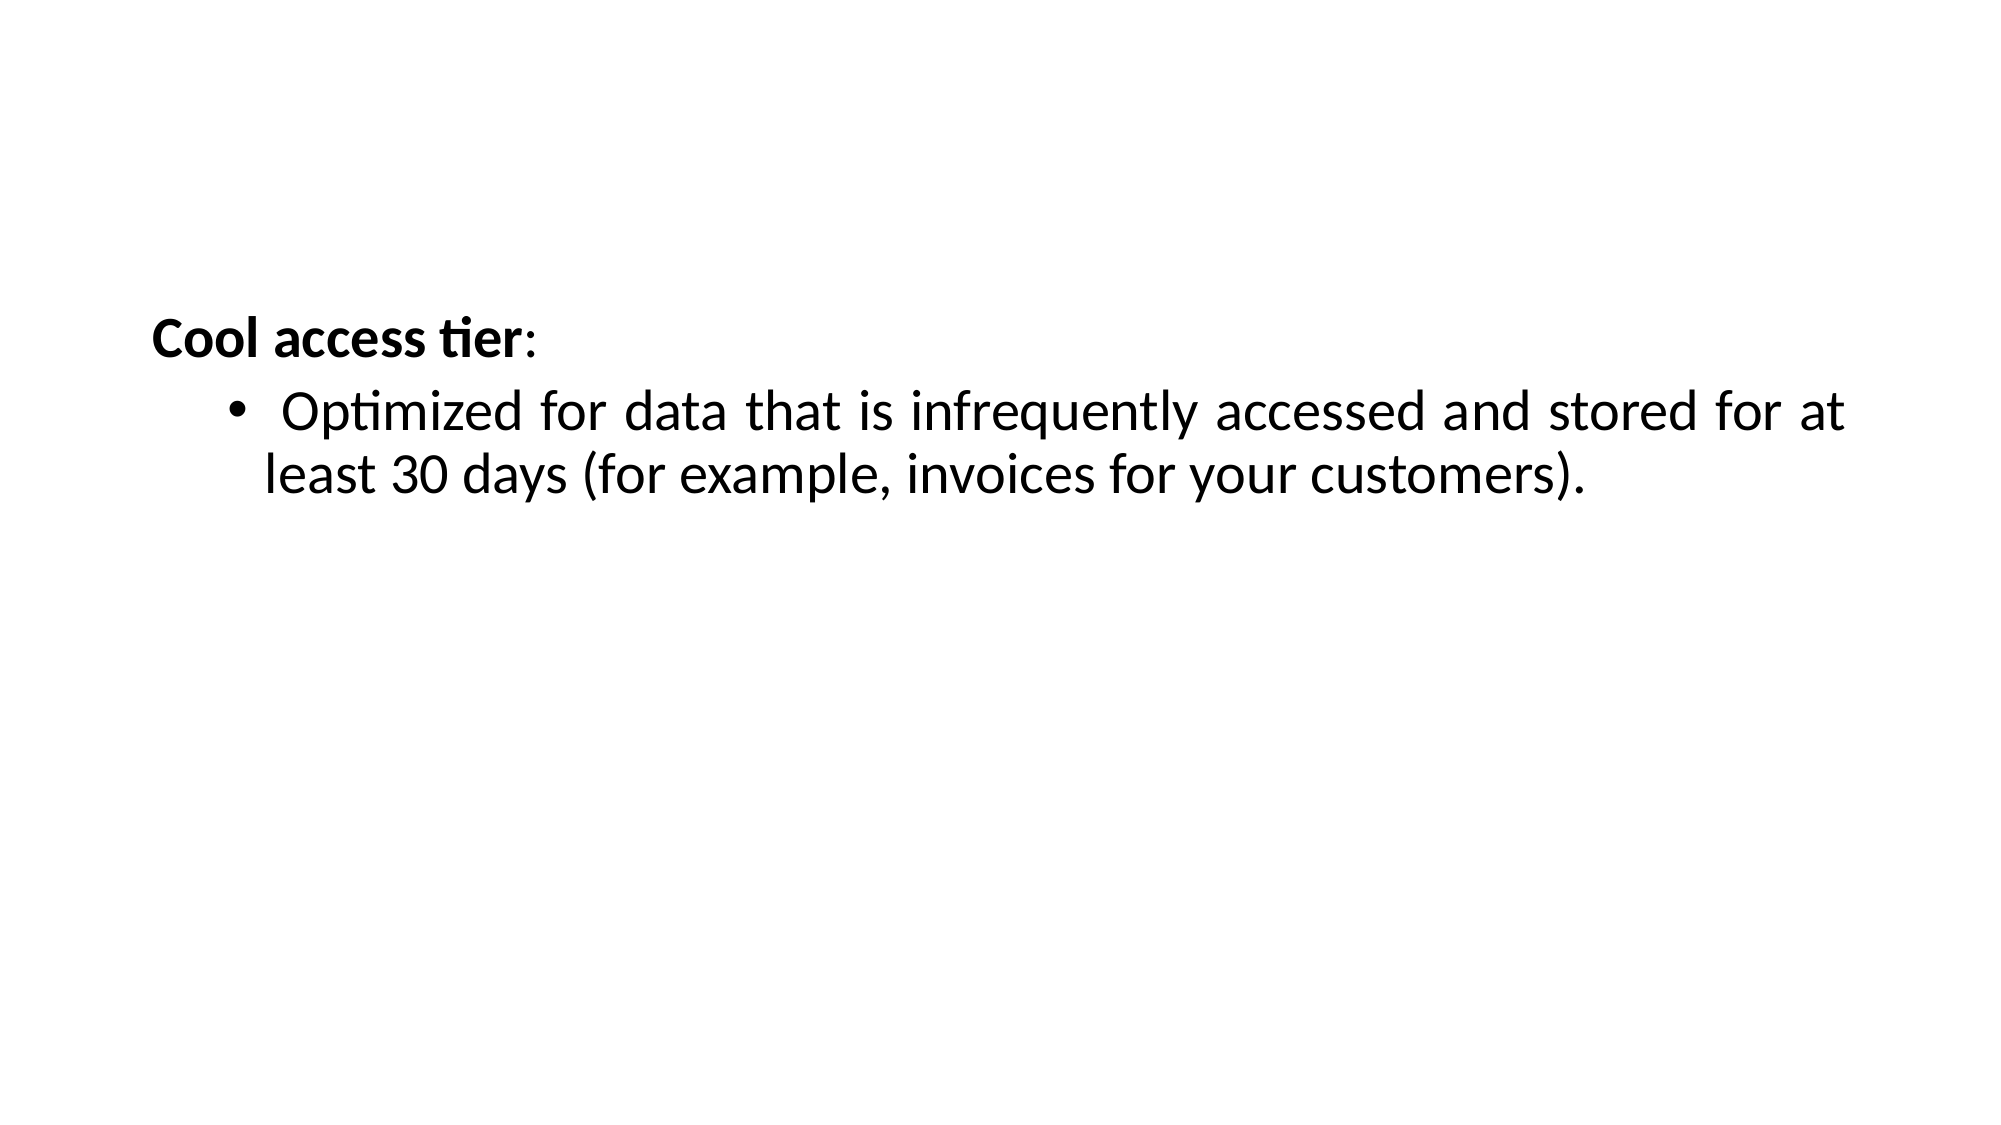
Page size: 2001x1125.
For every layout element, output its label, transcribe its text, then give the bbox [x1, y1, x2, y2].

list Cool access tier: Optimized for data that is infrequently accessed and stored for at least 30 days (for example, invoices for your customers). [137, 299, 1863, 1014]
